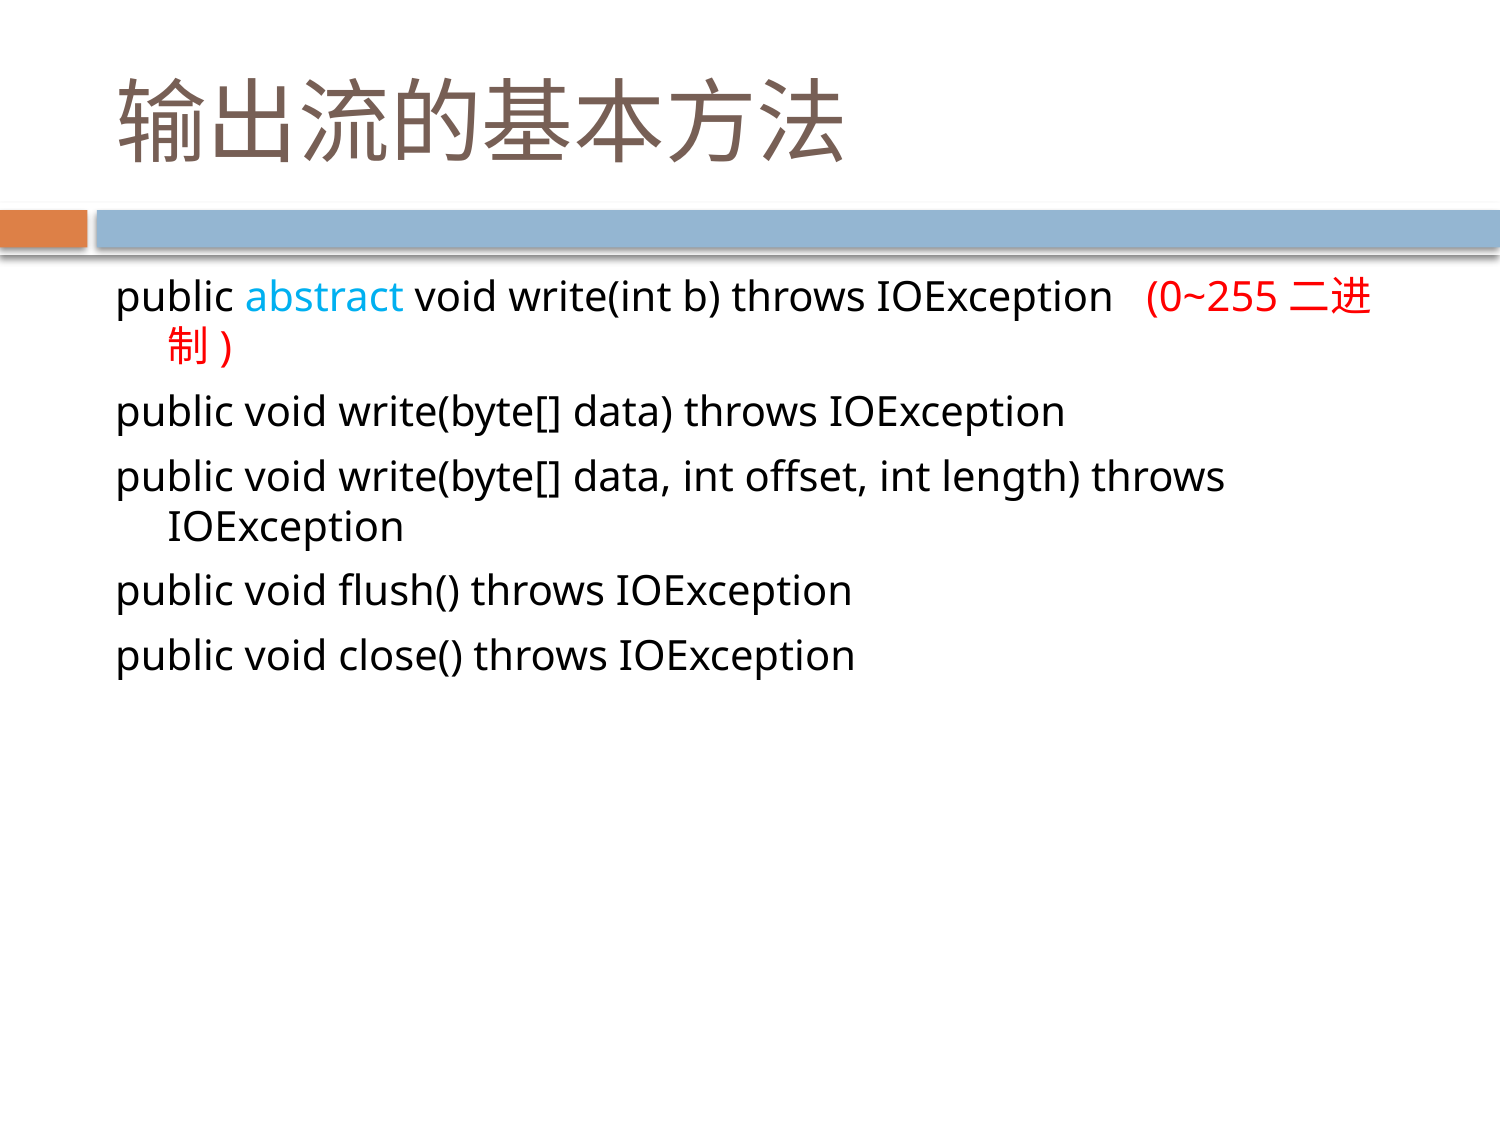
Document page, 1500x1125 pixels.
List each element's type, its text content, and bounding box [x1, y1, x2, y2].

list public abstract void write(int b) throws IOException (0~255二进制) public void write(byte[] data) throws IOException public void write(byte[] data, int offset, int length) throws IOException public void flush() throws IOException public void close() throws IOException [100, 262, 1438, 1000]
title 输出流的基本方法 [100, 37, 1438, 200]
